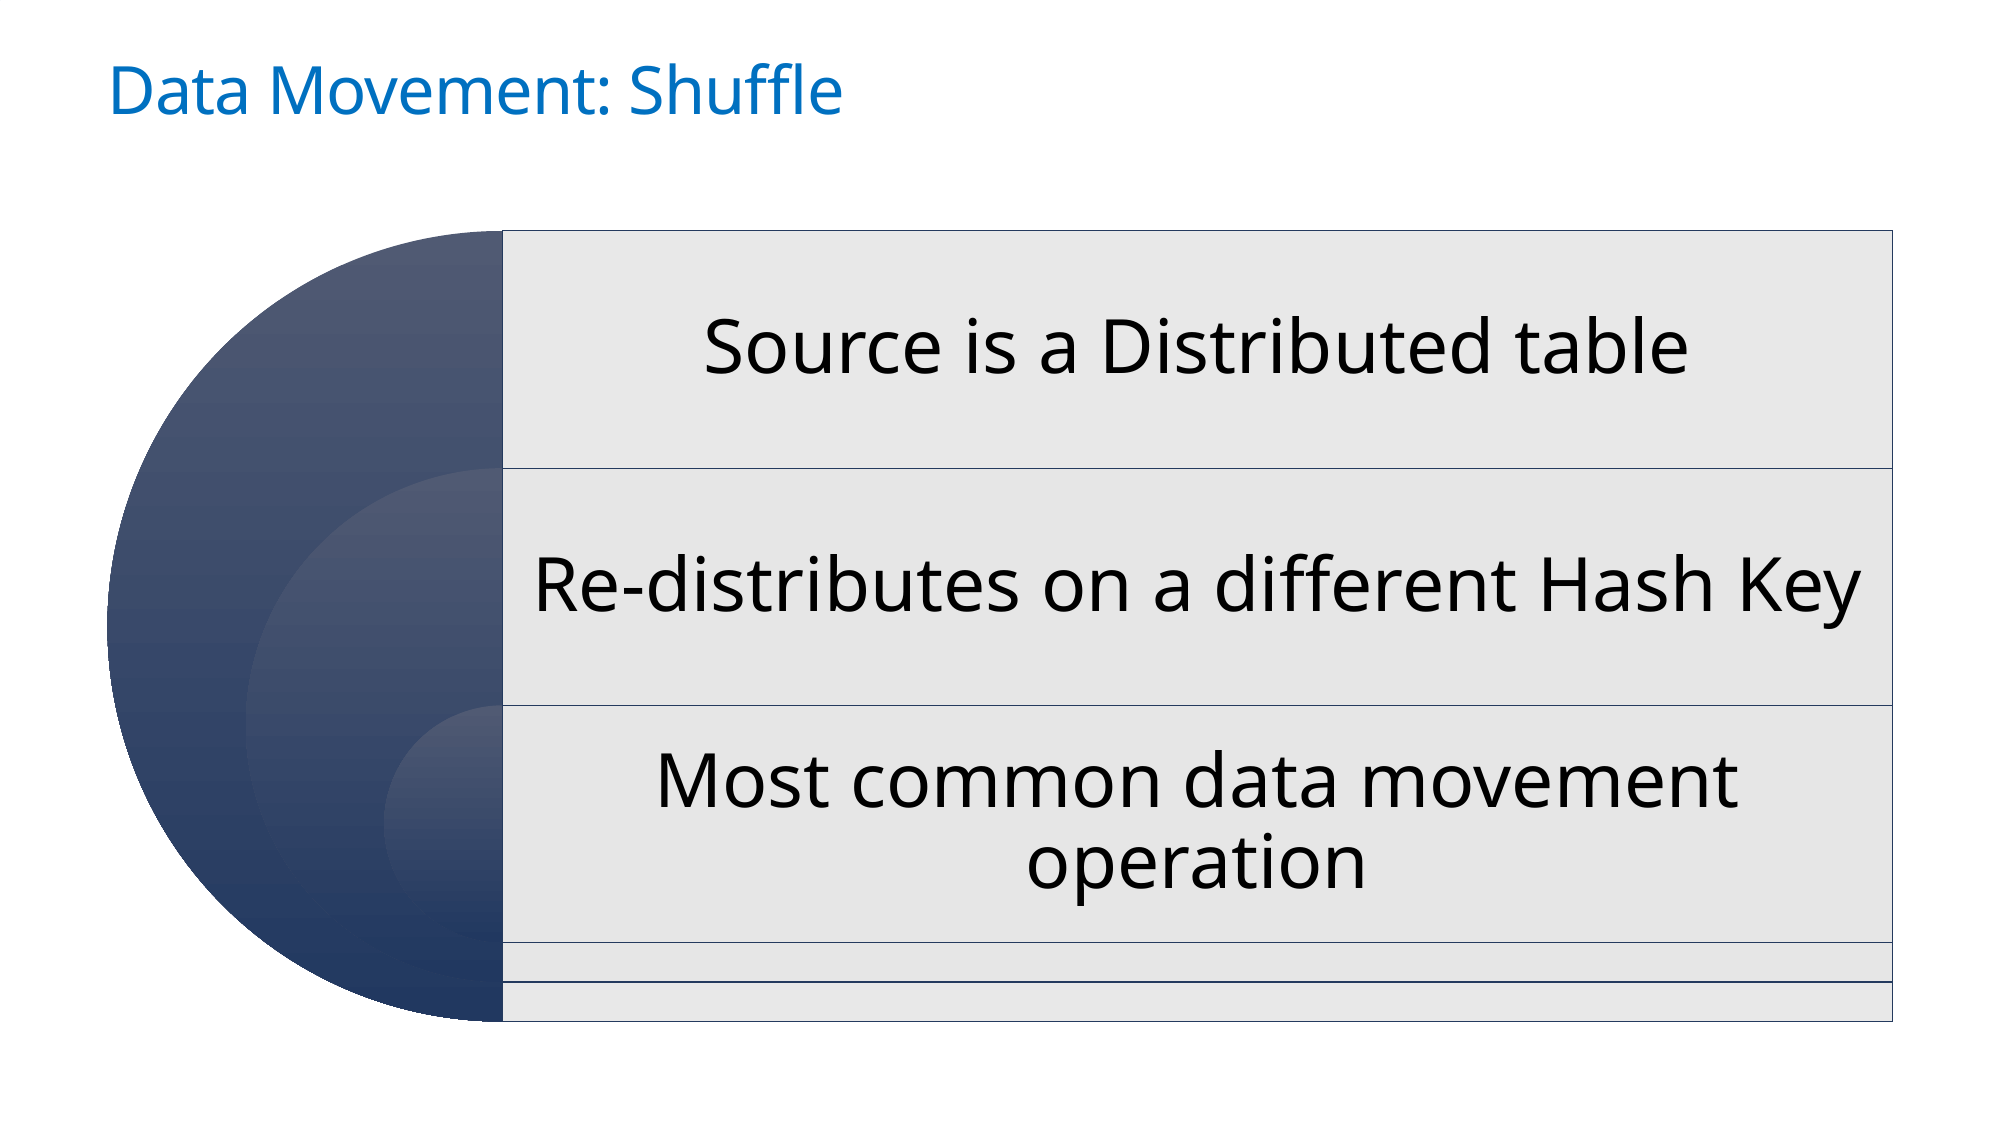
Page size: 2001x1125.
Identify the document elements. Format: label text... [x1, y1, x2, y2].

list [107, 230, 1893, 1022]
title Data Movement: Shuffle [107, 52, 1893, 129]
